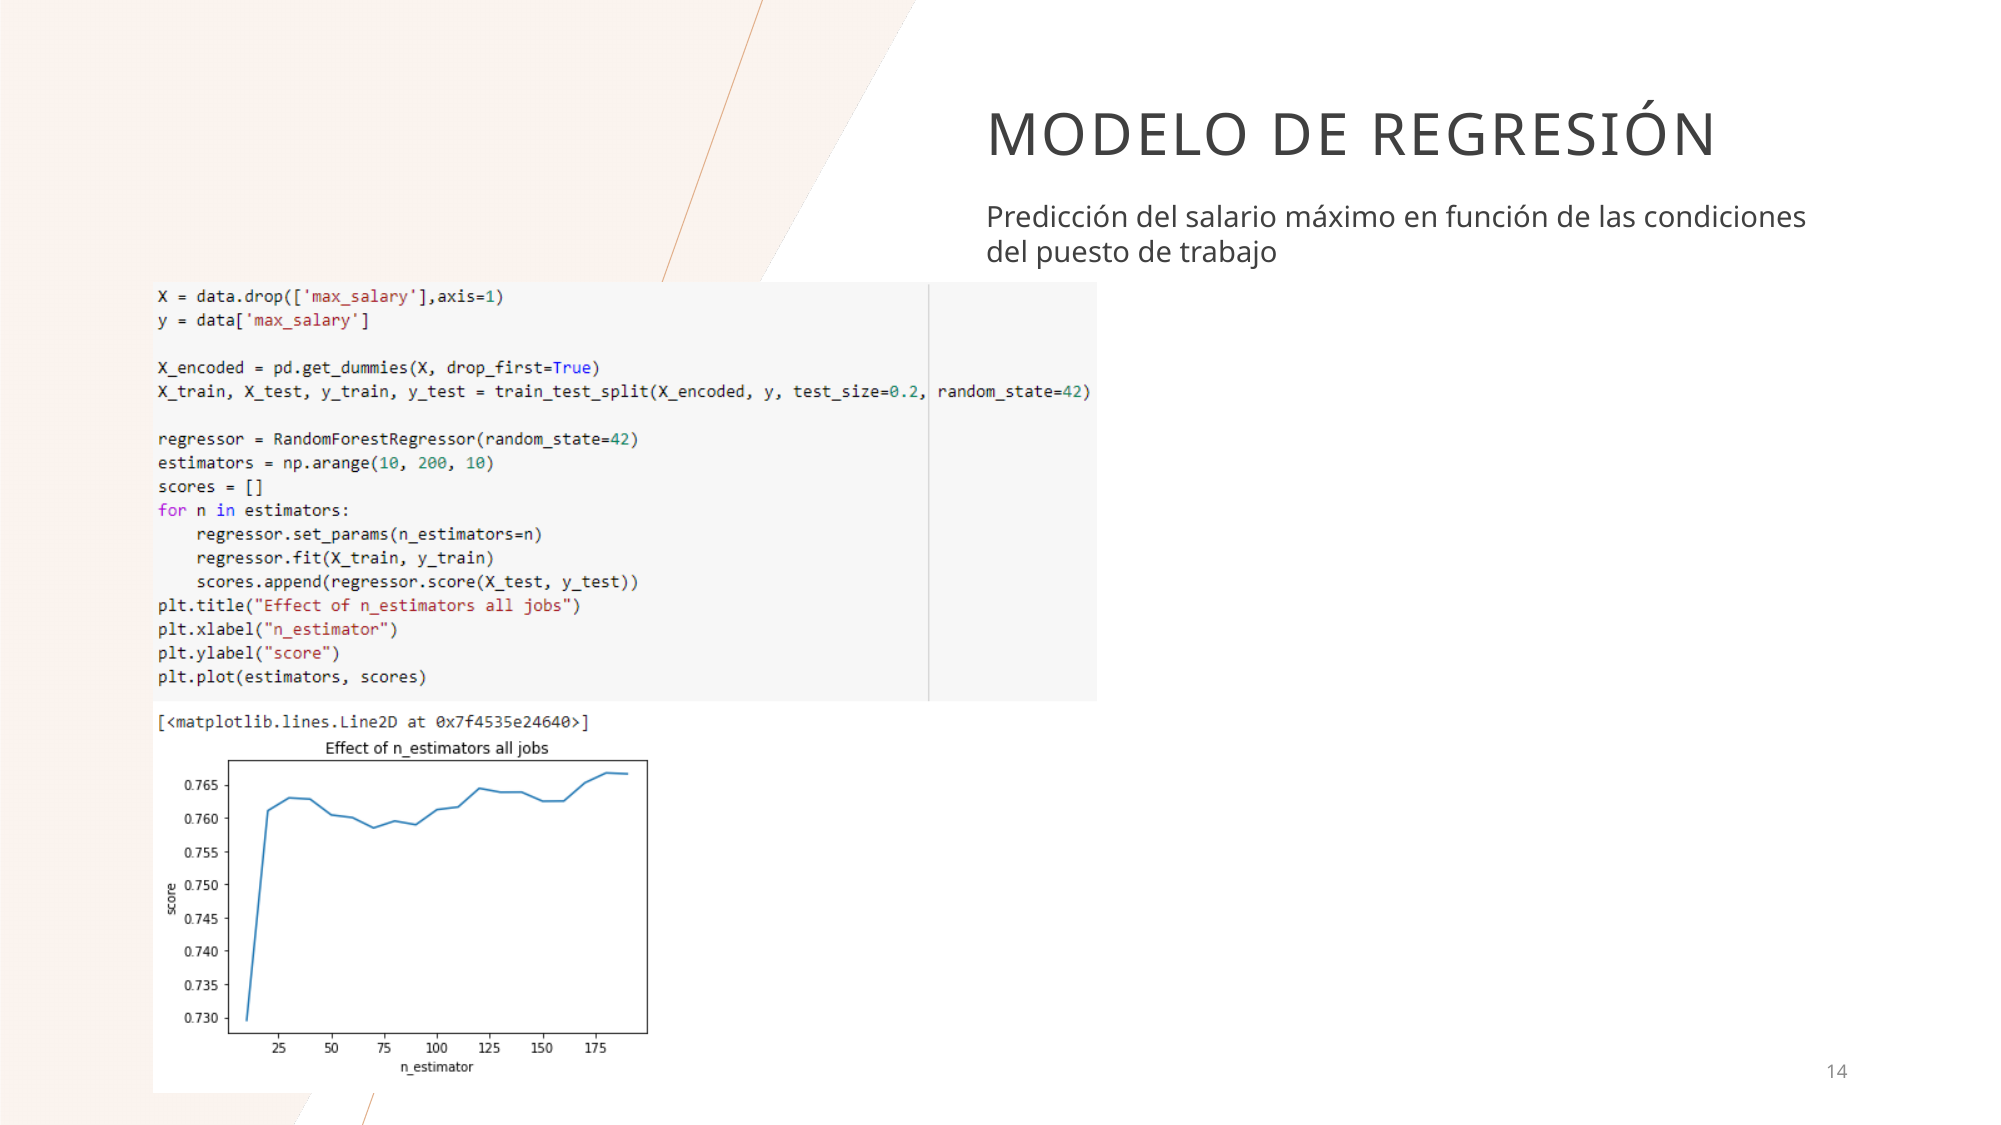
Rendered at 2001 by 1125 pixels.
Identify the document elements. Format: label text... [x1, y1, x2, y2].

slide_number 14 [1755, 1042, 1863, 1103]
list Predicción del salario máximo en función de las condiciones del puesto de trabajo [970, 190, 1863, 283]
title MODELO DE REGRESIÓN [970, 97, 1863, 190]
picture [0, 0, 1097, 1125]
